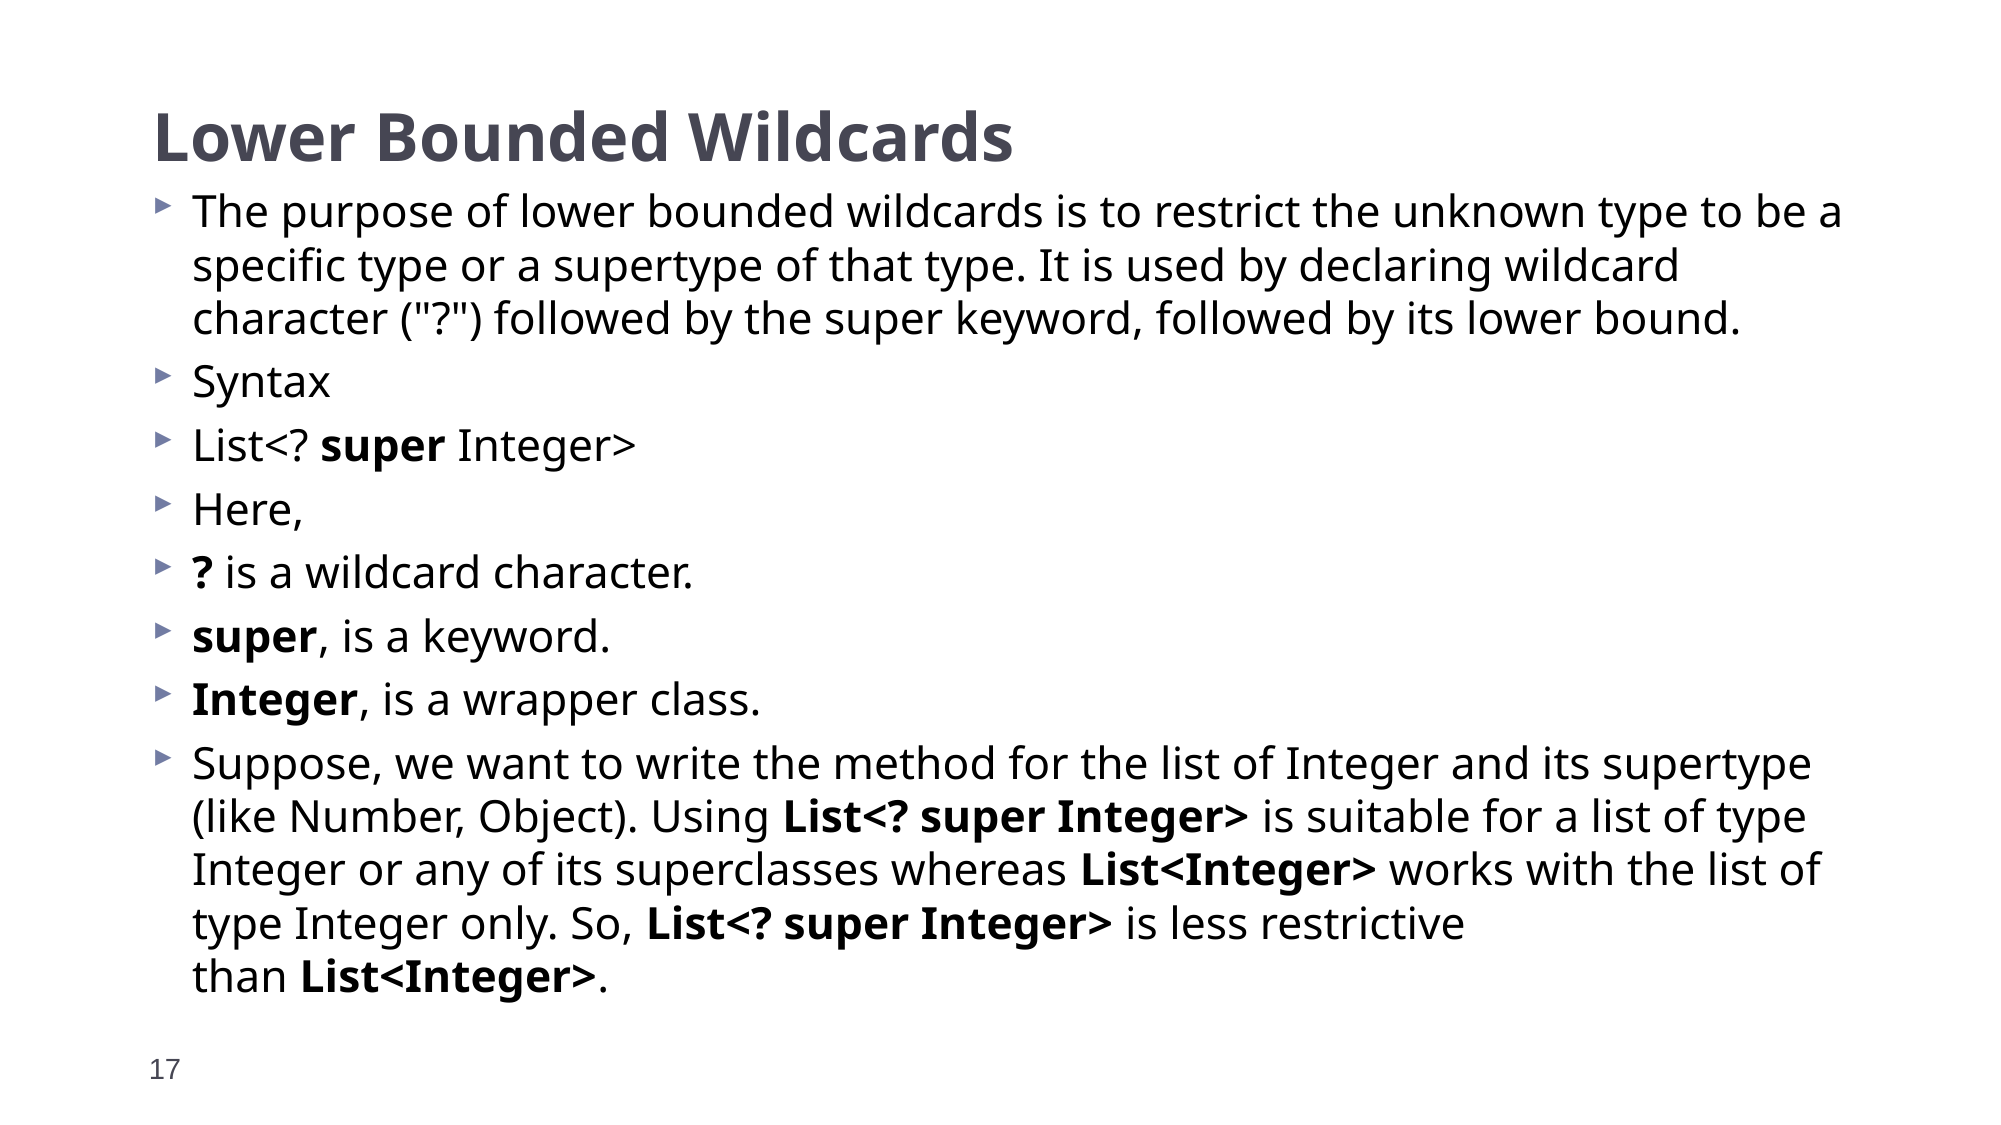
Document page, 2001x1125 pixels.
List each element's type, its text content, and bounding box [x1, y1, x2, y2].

slide_number 17 [133, 1042, 568, 1103]
list The purpose of lower bounded wildcards is to restrict the unknown type to be a specific type or a supertype of that type. It is used by declaring wildcard character ("?") followed by the super keyword, followed by its lower bound. Syntax List<? super Integer> Here, ? is a wildcard character. super, is a keyword. Integer, is a wrapper class. Suppose, we want to write the method for the list of Integer and its supertype (like Number, Object). Using List<? super Integer> is suitable for a list of type Integer or any of its superclasses whereas List<Integer> works with the list of type Integer only. So, List<? super Integer> is less restrictive than List<Integer>. [137, 175, 1863, 1014]
title Lower Bounded Wildcards [137, 42, 1863, 175]
